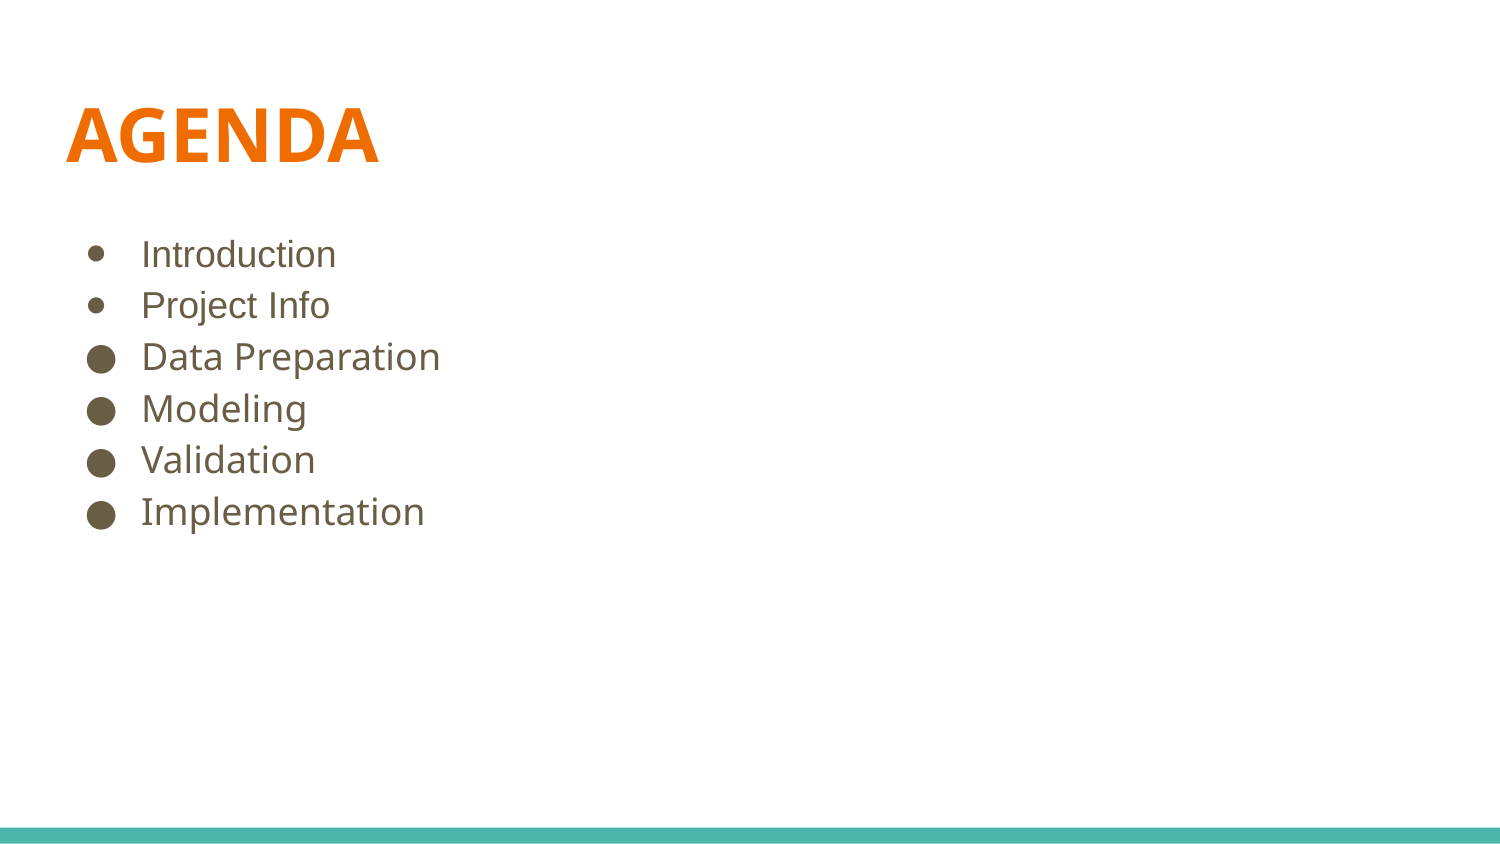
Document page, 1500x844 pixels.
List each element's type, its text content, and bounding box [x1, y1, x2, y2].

list Introduction Project Info Data Preparation Modeling Validation Implementation [51, 207, 1449, 750]
title AGENDA [51, 72, 1449, 189]
